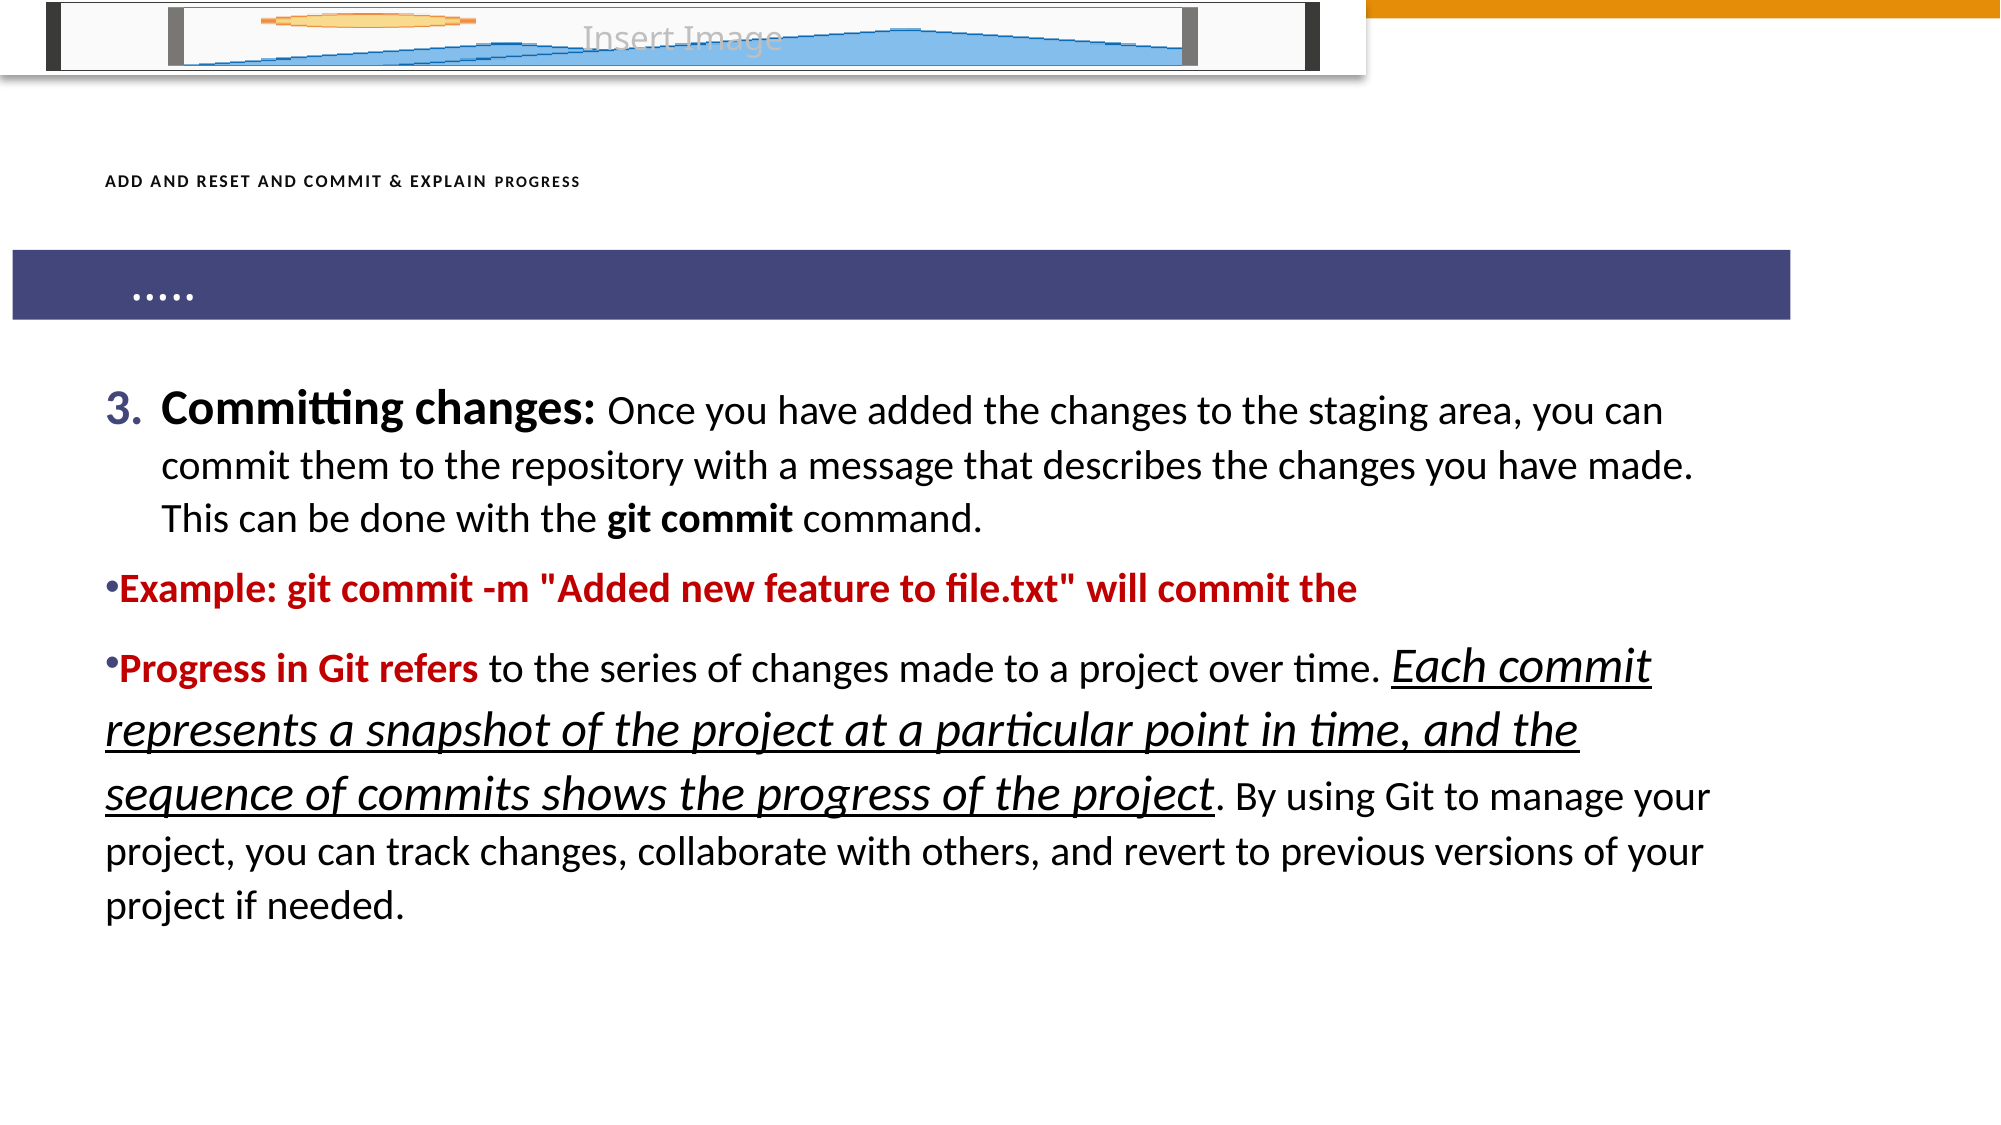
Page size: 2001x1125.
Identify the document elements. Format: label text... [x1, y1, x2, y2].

list ….. [12, 249, 1791, 320]
title Add And Reset And Commit & Explain Progress [90, 162, 1863, 238]
picture [0, 0, 1367, 76]
list Committing changes: Once you have added the changes to the staging area, you can commit them to the repository with a message that describes the changes you have made. This can be done with the git commit command. Example: git commit -m "Added new feature to file.txt" will commit the Progress in Git refers to the series of changes made to a project over time. Each commit represents a snapshot of the project at a particular point in time, and the sequence of commits shows the progress of the project. By using Git to manage your project, you can track changes, collaborate with others, and revert to previous versions of your project if needed. [90, 362, 1778, 1038]
